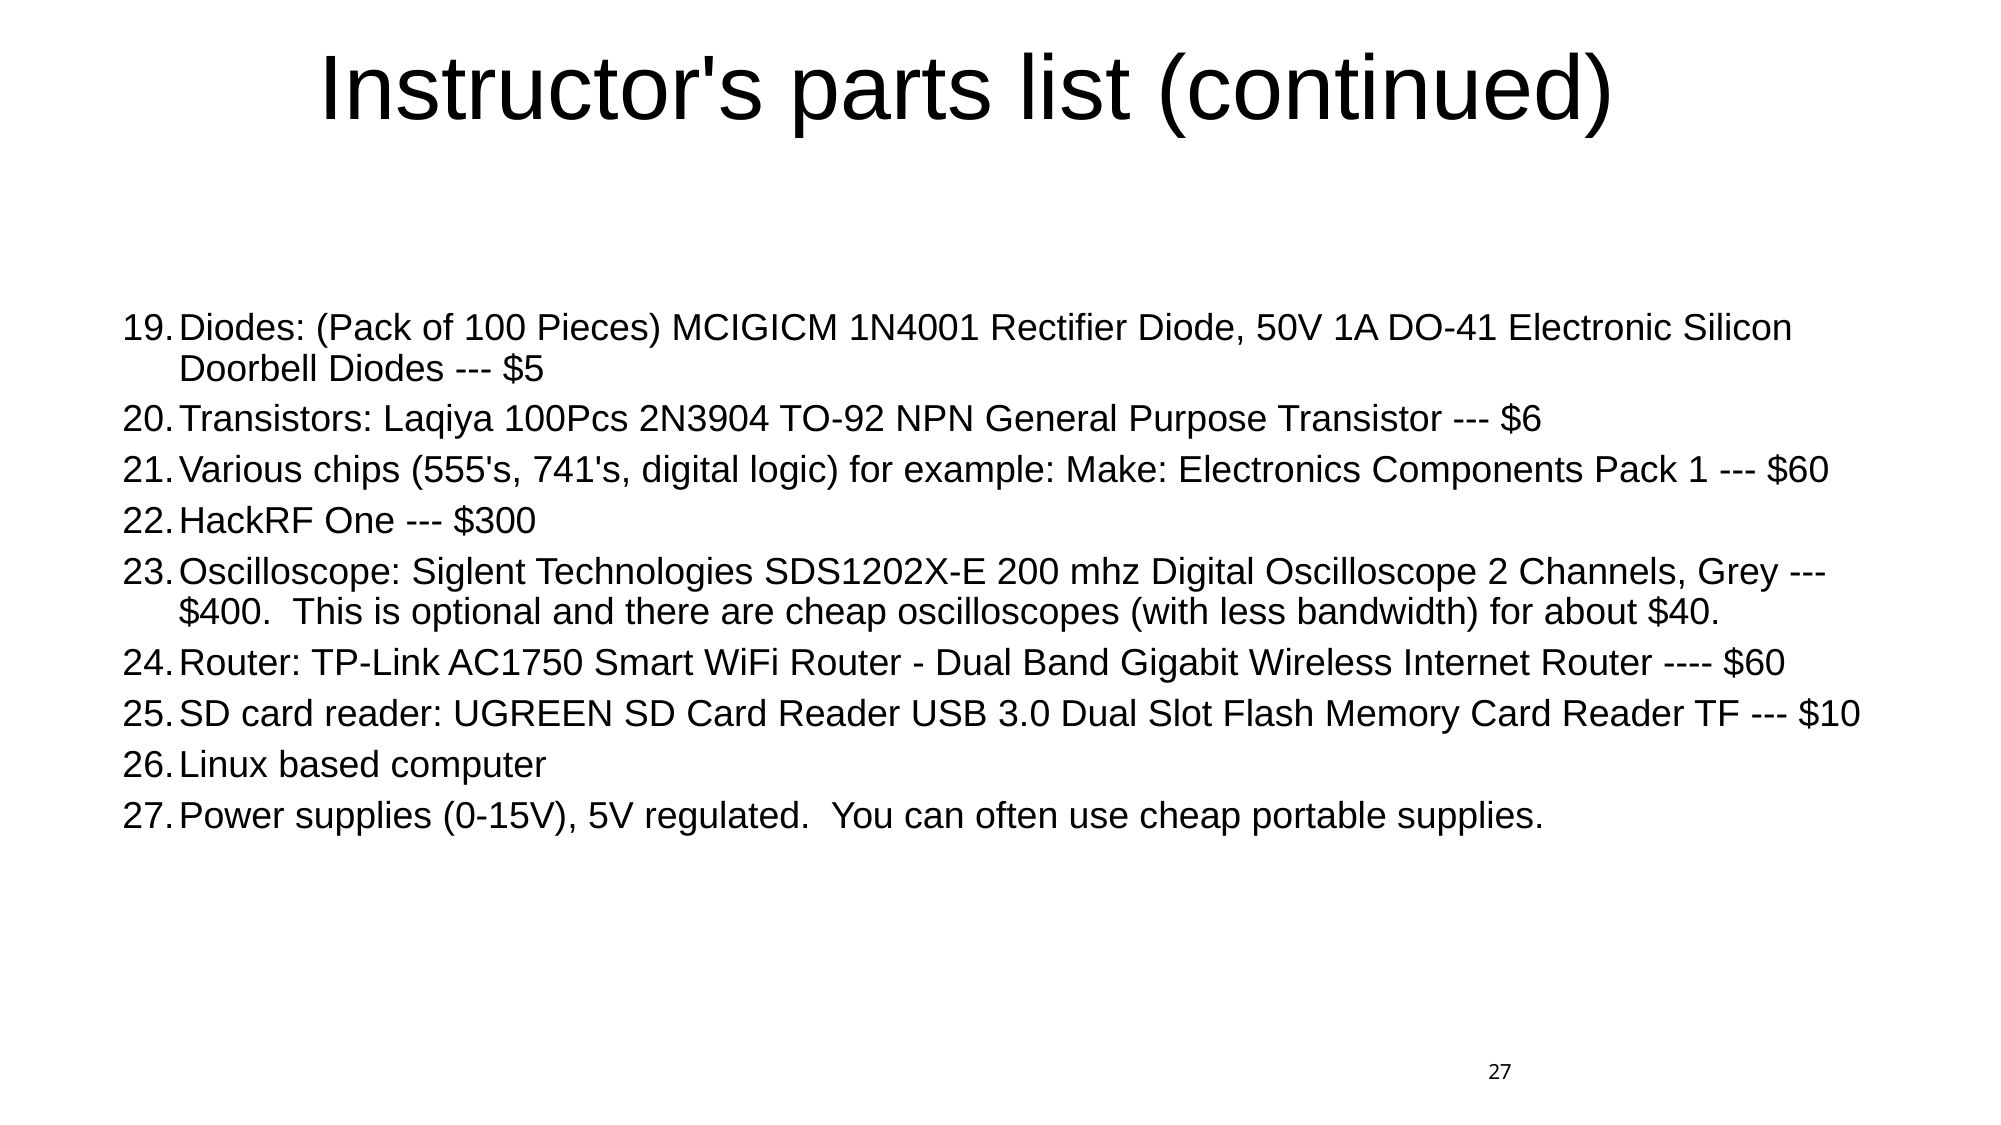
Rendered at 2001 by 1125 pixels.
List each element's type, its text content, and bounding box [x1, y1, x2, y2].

slide_number 27 [1325, 1042, 1675, 1103]
title Instructor's parts list (continued) [150, 18, 1786, 162]
list Diodes: (Pack of 100 Pieces) MCIGICM 1N4001 Rectifier Diode, 50V 1A DO-41 Electronic Silicon Doorbell Diodes --- $5 Transistors: Laqiya 100Pcs 2N3904 TO-92 NPN General Purpose Transistor --- $6 Various chips (555's, 741's, digital logic) for example: Make: Electronics Components Pack 1 --- $60 HackRF One --- $300 Oscilloscope: Siglent Technologies SDS1202X-E 200 mhz Digital Oscilloscope 2 Channels, Grey --- $400. This is optional and there are cheap oscilloscopes (with less bandwidth) for about $40. Router: TP-Link AC1750 Smart WiFi Router - Dual Band Gigabit Wireless Internet Router ---- $60 SD card reader: UGREEN SD Card Reader USB 3.0 Dual Slot Flash Memory Card Reader TF --- $10 Linux based computer Power supplies (0-15V), 5V regulated. You can often use cheap portable supplies. [32, 300, 1933, 1043]
